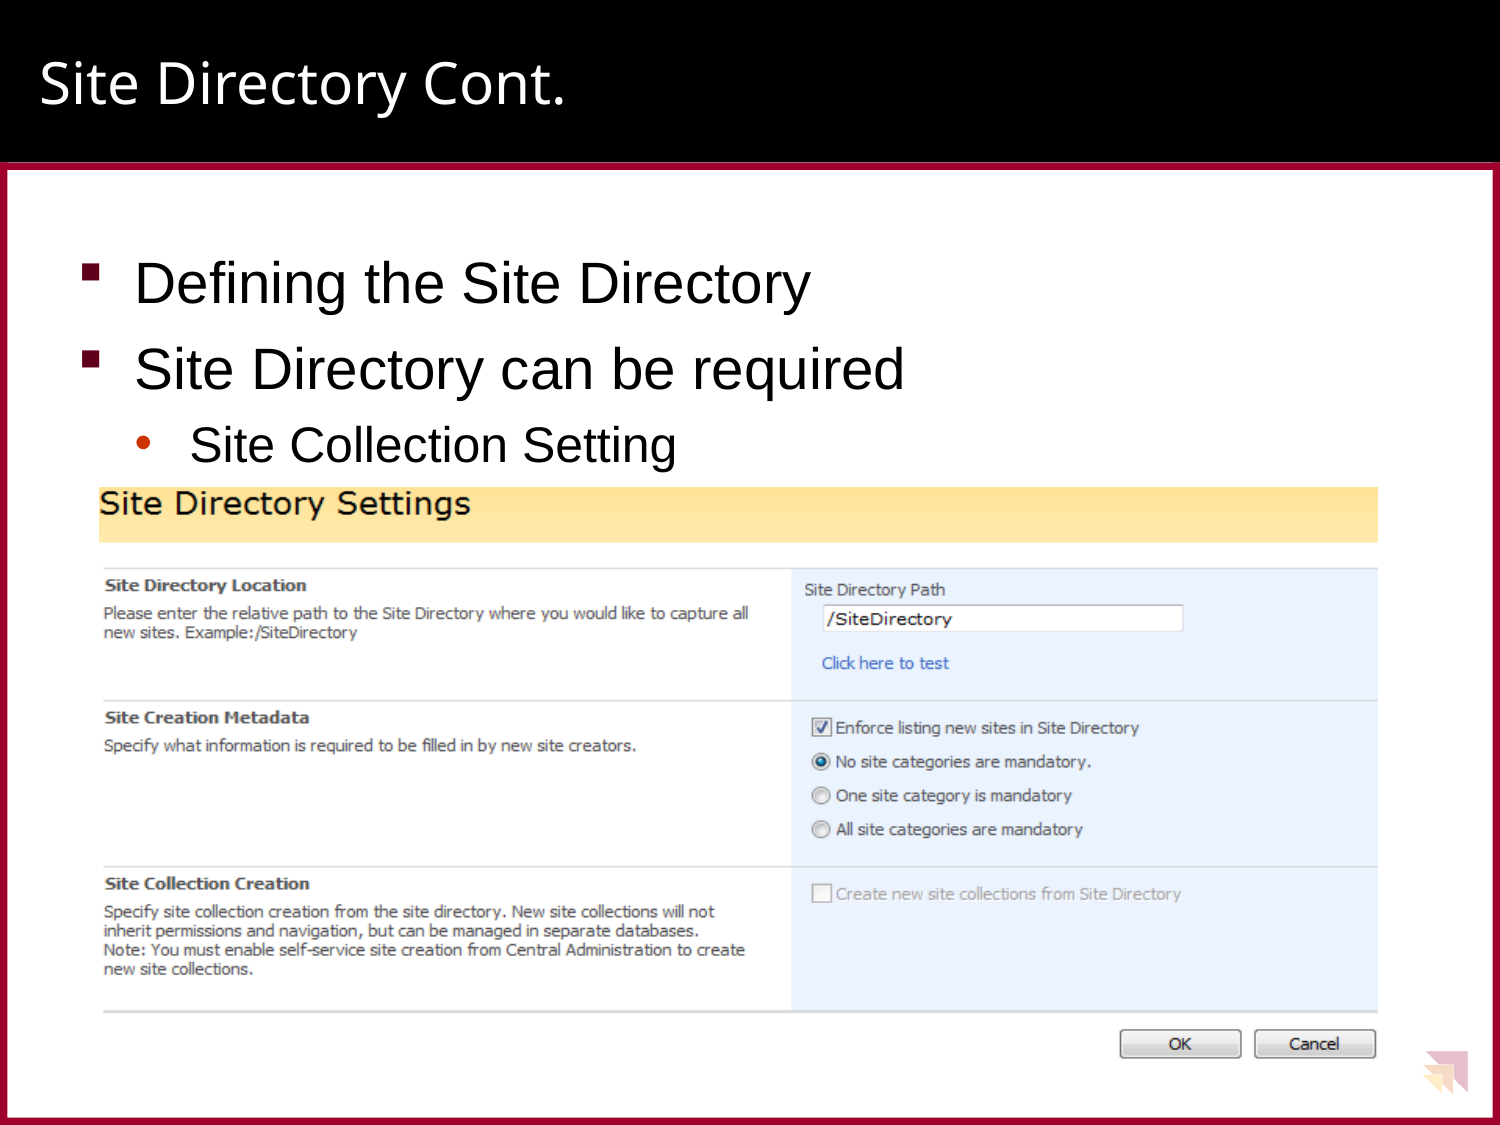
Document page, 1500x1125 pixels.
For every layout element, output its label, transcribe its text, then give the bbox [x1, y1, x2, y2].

title Site Directory Cont. [24, 12, 1438, 150]
picture [99, 487, 1379, 1076]
list Defining the Site Directory Site Directory can be required Site Collection Setting [62, 237, 1438, 1088]
